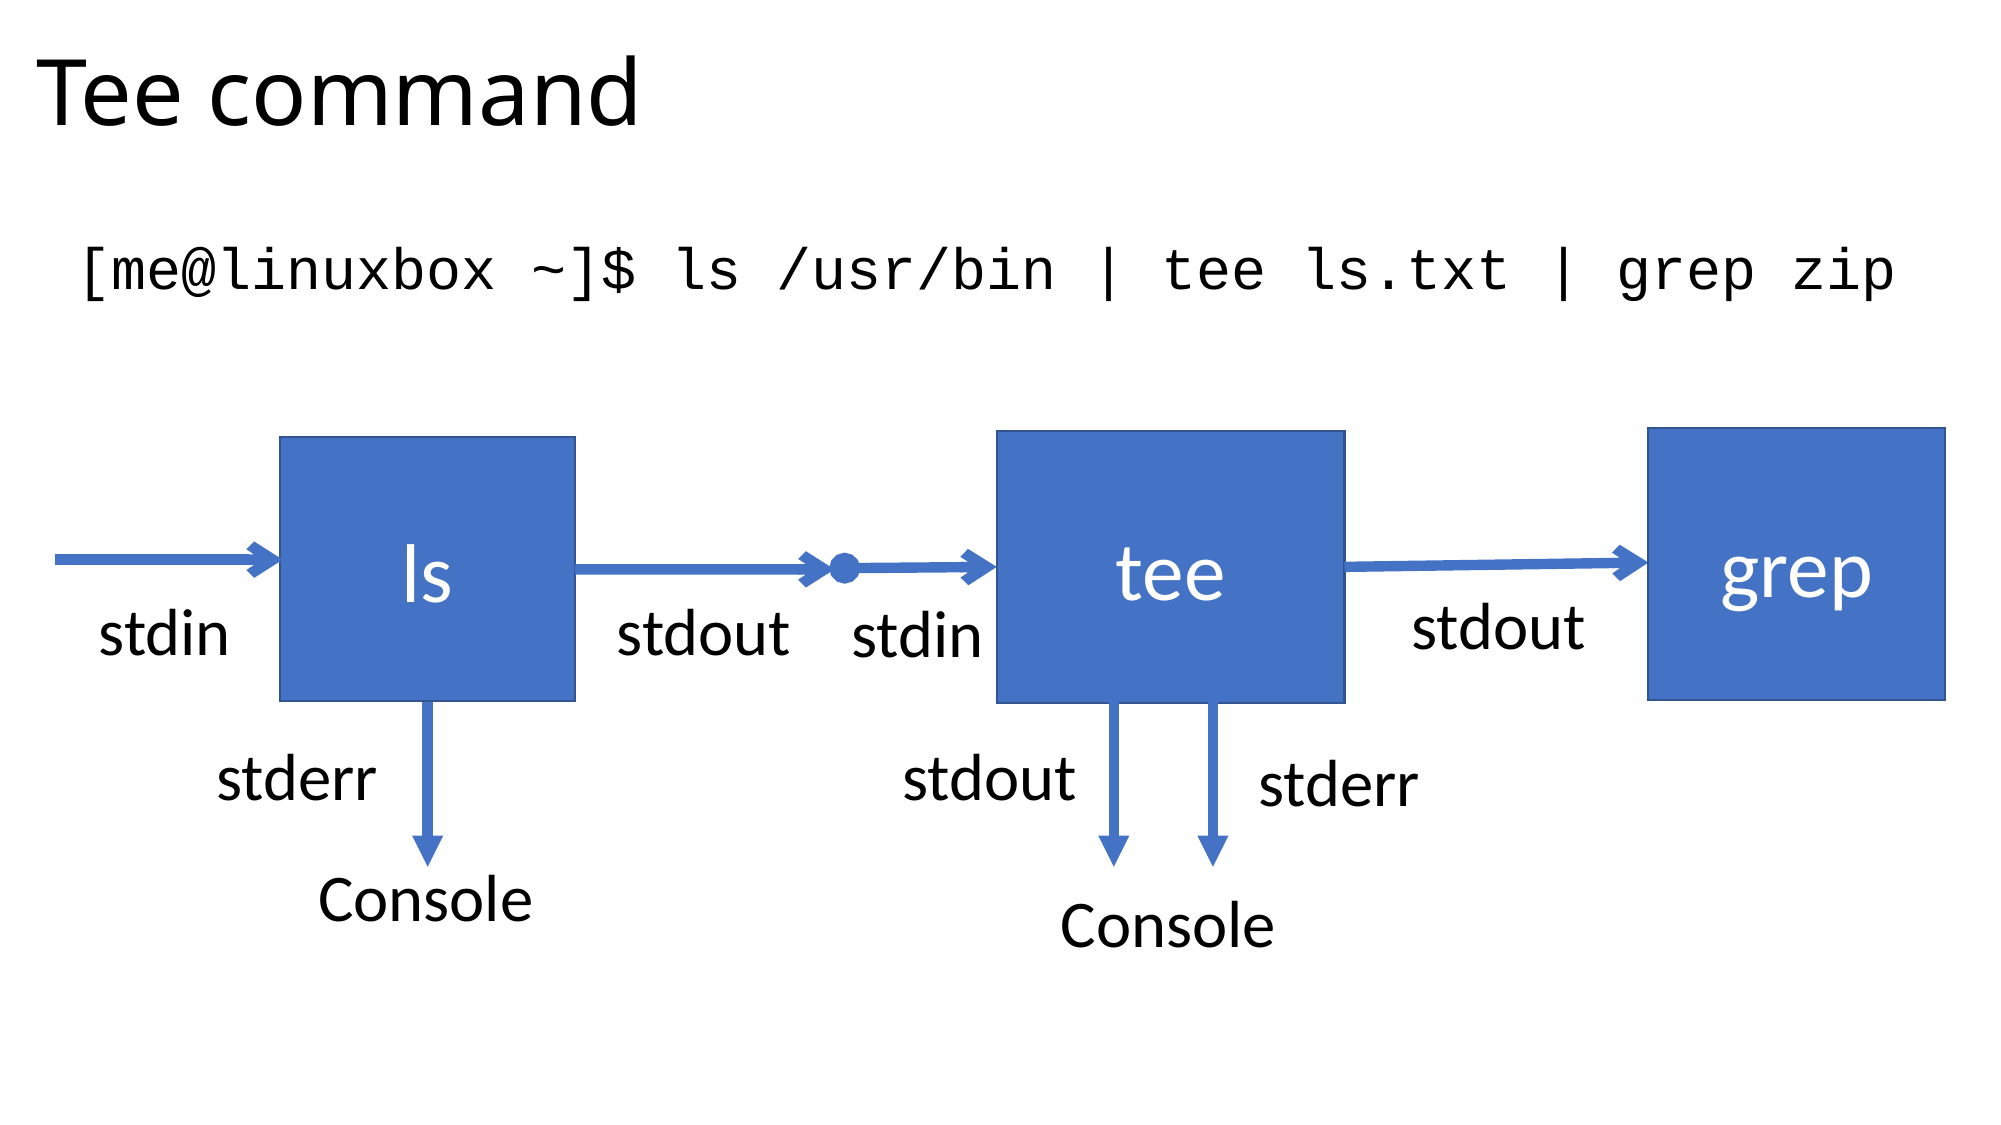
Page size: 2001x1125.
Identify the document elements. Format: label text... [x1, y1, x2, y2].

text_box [1344, 562, 1649, 567]
text_box stderr [201, 726, 422, 821]
text_box stdout [887, 726, 1109, 821]
text_box stdin [836, 583, 1028, 679]
title Tee command [21, 25, 1747, 166]
text_box tee [996, 430, 1346, 704]
text_box [me@linuxbox ~]$ ls /usr/bin | tee ls.txt | grep zip [61, 223, 1932, 309]
text_box Console [303, 847, 603, 942]
text_box stderr [1244, 732, 1493, 828]
text_box stdout [602, 581, 830, 676]
text_box Console [1045, 873, 1345, 969]
text_box stdin [84, 581, 254, 676]
text_box grep [1647, 427, 1946, 701]
text_box ls [279, 436, 576, 702]
text_box stdout [1396, 575, 1625, 670]
